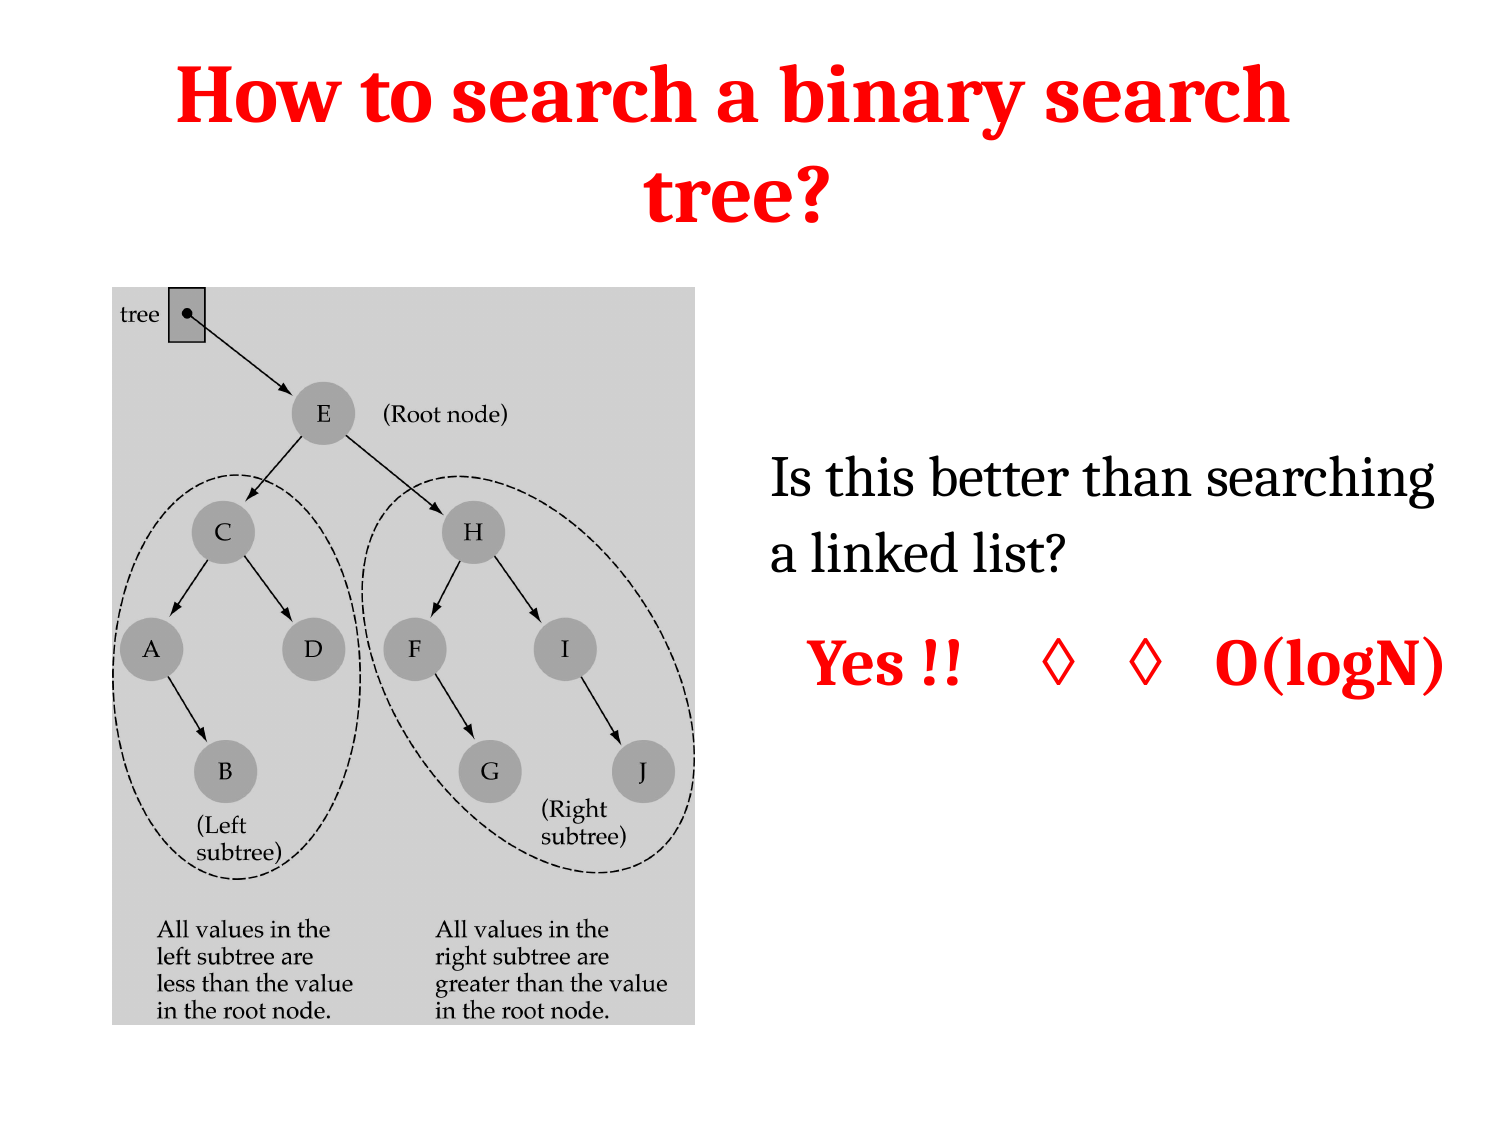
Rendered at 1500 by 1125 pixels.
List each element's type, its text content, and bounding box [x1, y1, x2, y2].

text_box Is this better than searching a linked list? Yes !!   O(logN) [768, 428, 1467, 700]
picture [112, 287, 696, 1026]
title How to search a binary search tree? [173, 36, 1326, 239]
